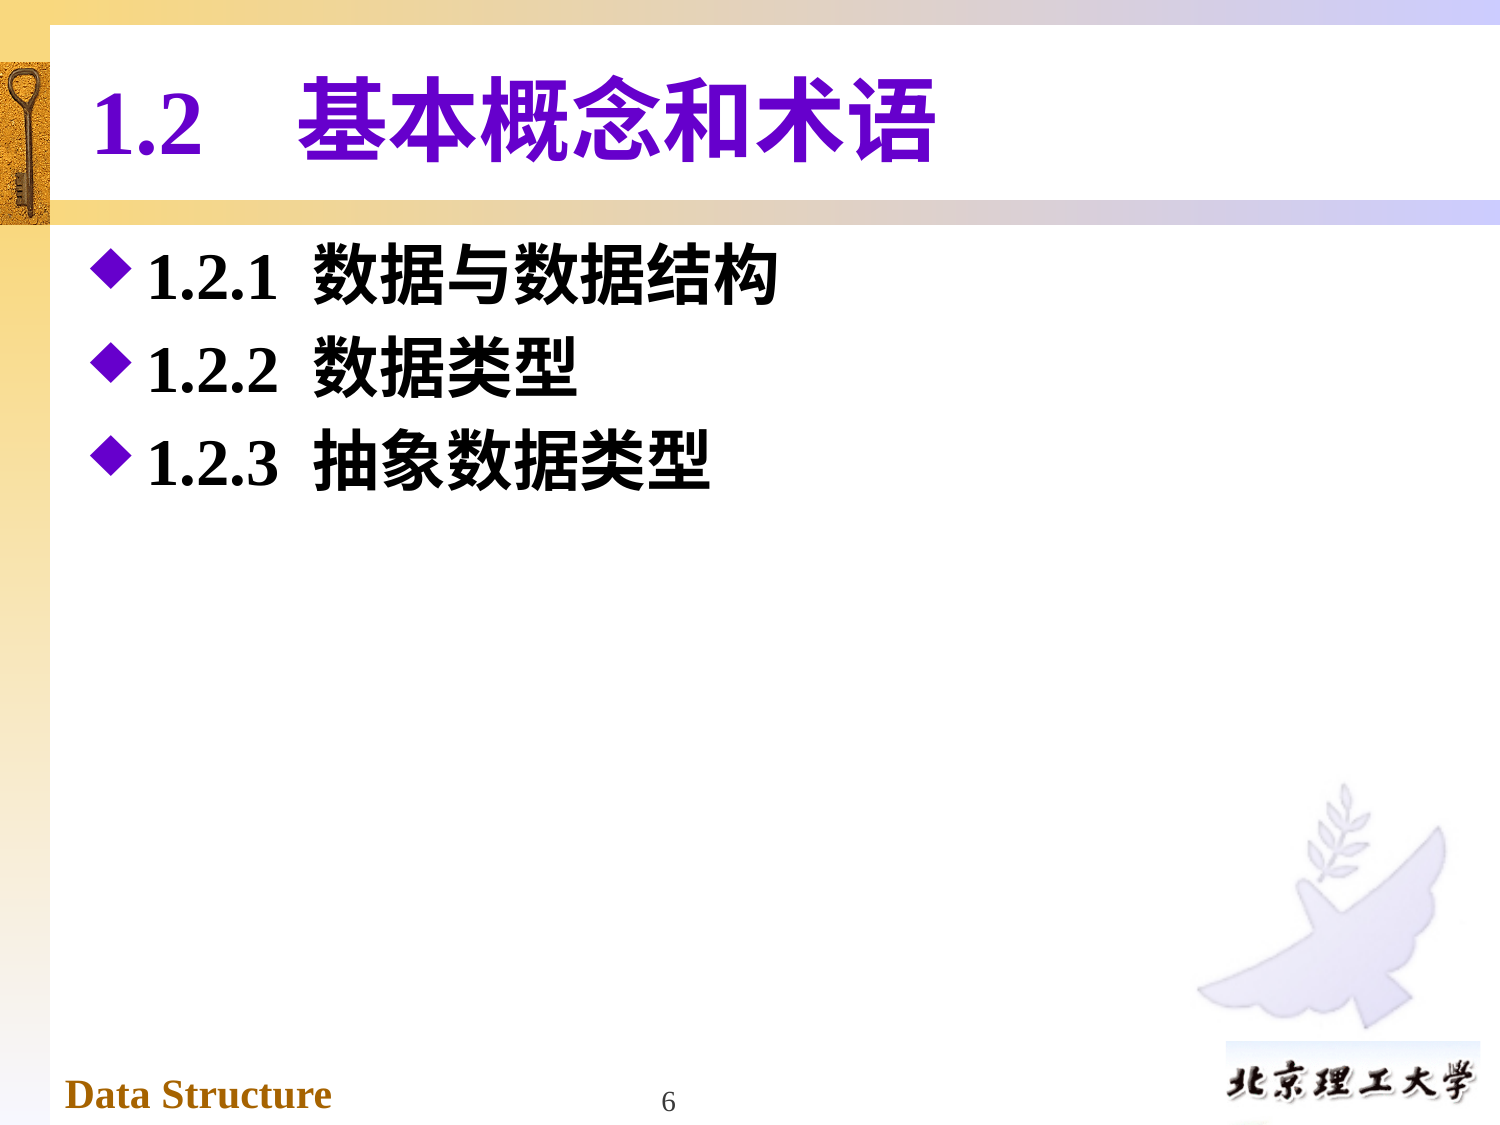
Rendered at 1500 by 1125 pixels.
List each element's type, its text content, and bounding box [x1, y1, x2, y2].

picture [0, 62, 50, 225]
list 1.2.1 数据与数据结构 1.2.2 数据类型 1.2.3 抽象数据类型 [75, 224, 1500, 1038]
slide_number 6 [511, 1049, 826, 1125]
picture [1175, 1038, 1481, 1125]
title 1.2 基本概念和术语 [75, 37, 1500, 198]
